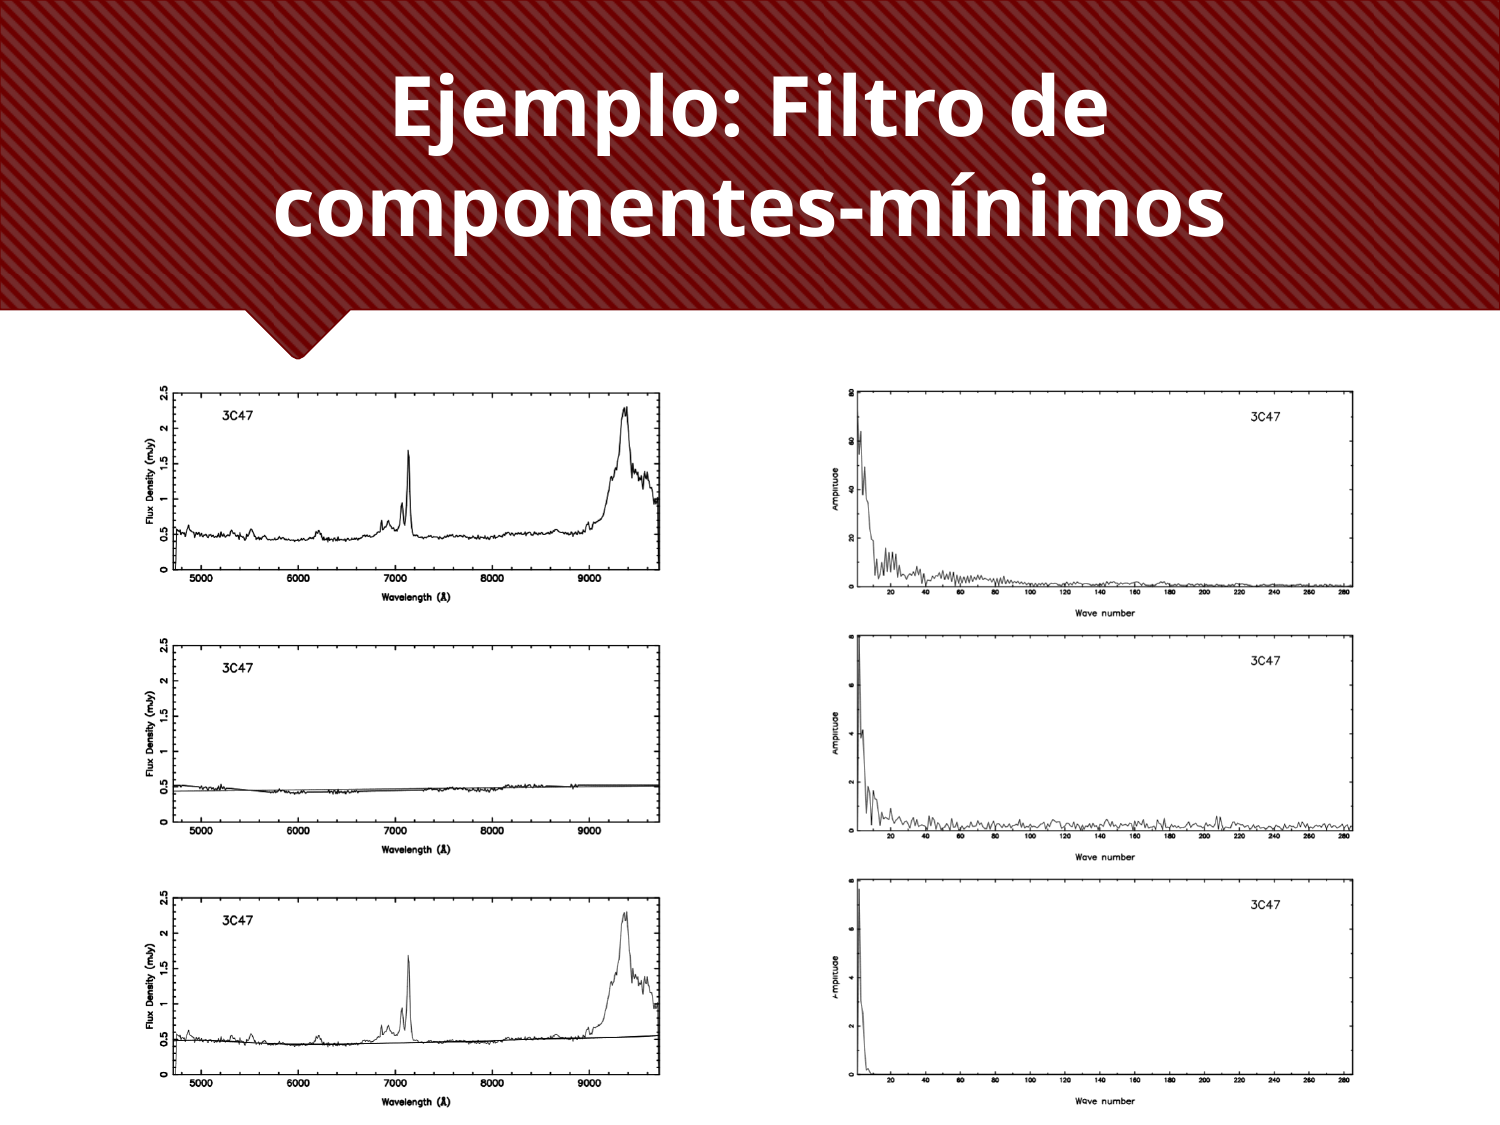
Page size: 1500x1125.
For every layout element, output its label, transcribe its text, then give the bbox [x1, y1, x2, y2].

picture [127, 376, 679, 1116]
picture [821, 380, 1373, 1116]
title Ejemplo: Filtro de componentes-mínimos [99, 73, 1401, 233]
